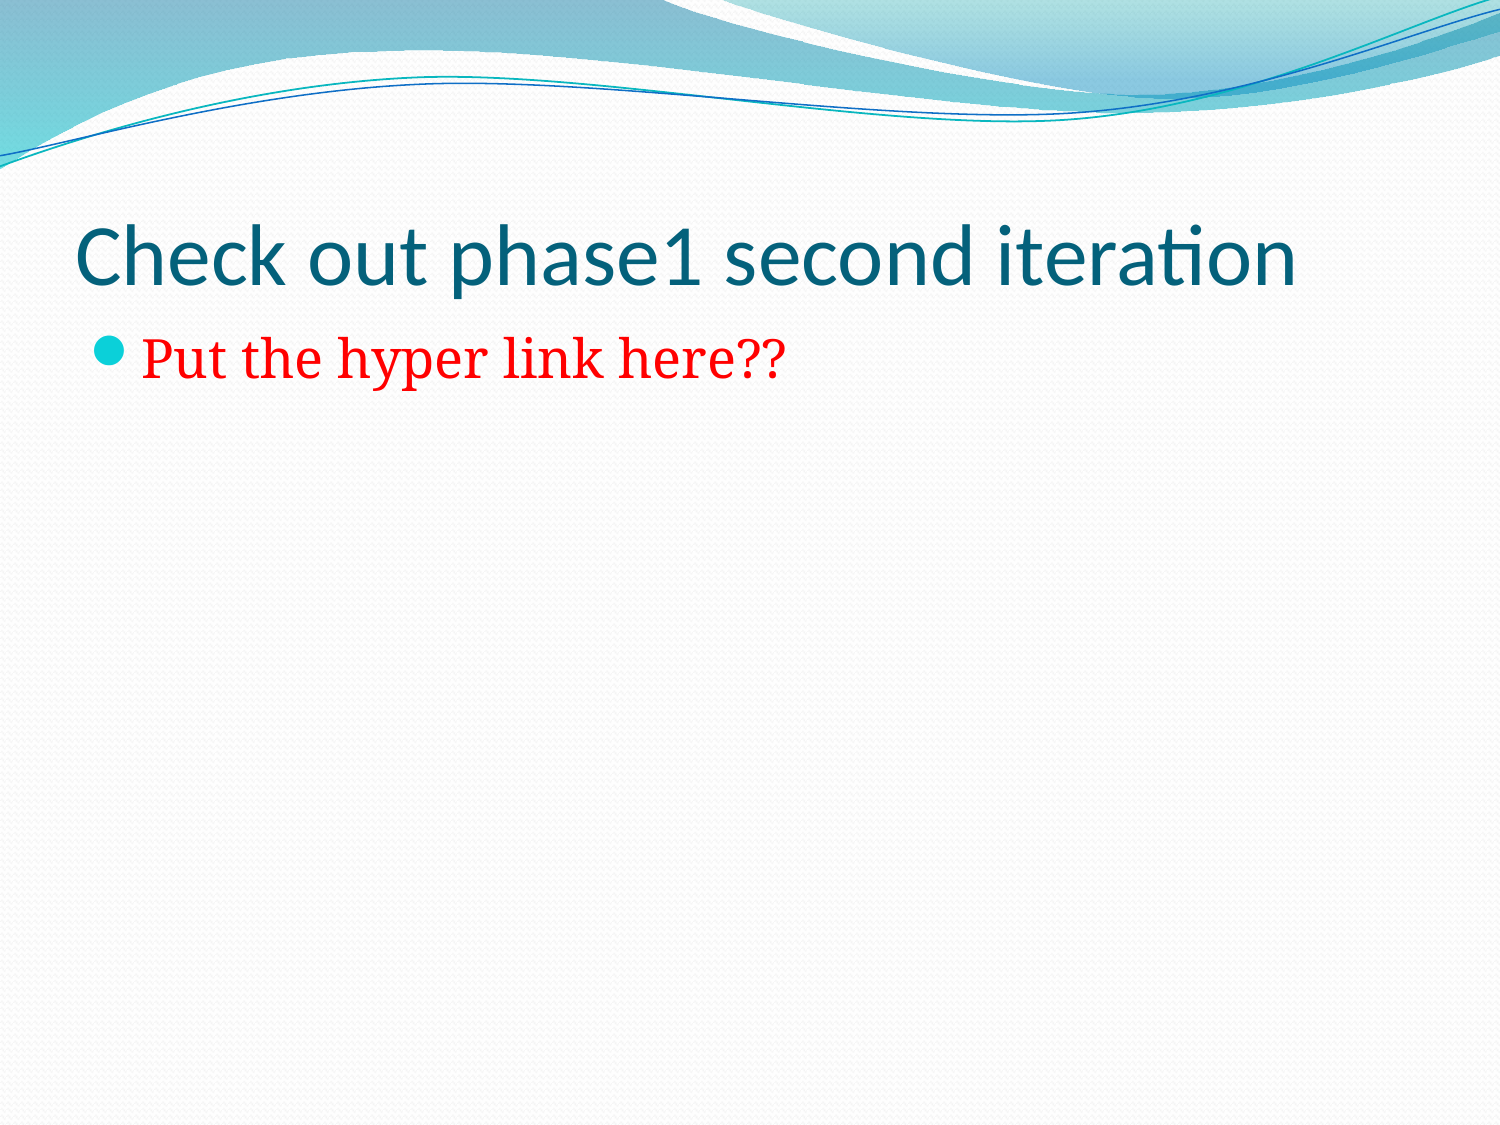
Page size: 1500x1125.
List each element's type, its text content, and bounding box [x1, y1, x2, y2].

title Check out phase1 second iteration [75, 115, 1425, 303]
list Put the hyper link here?? [75, 317, 1425, 1038]
